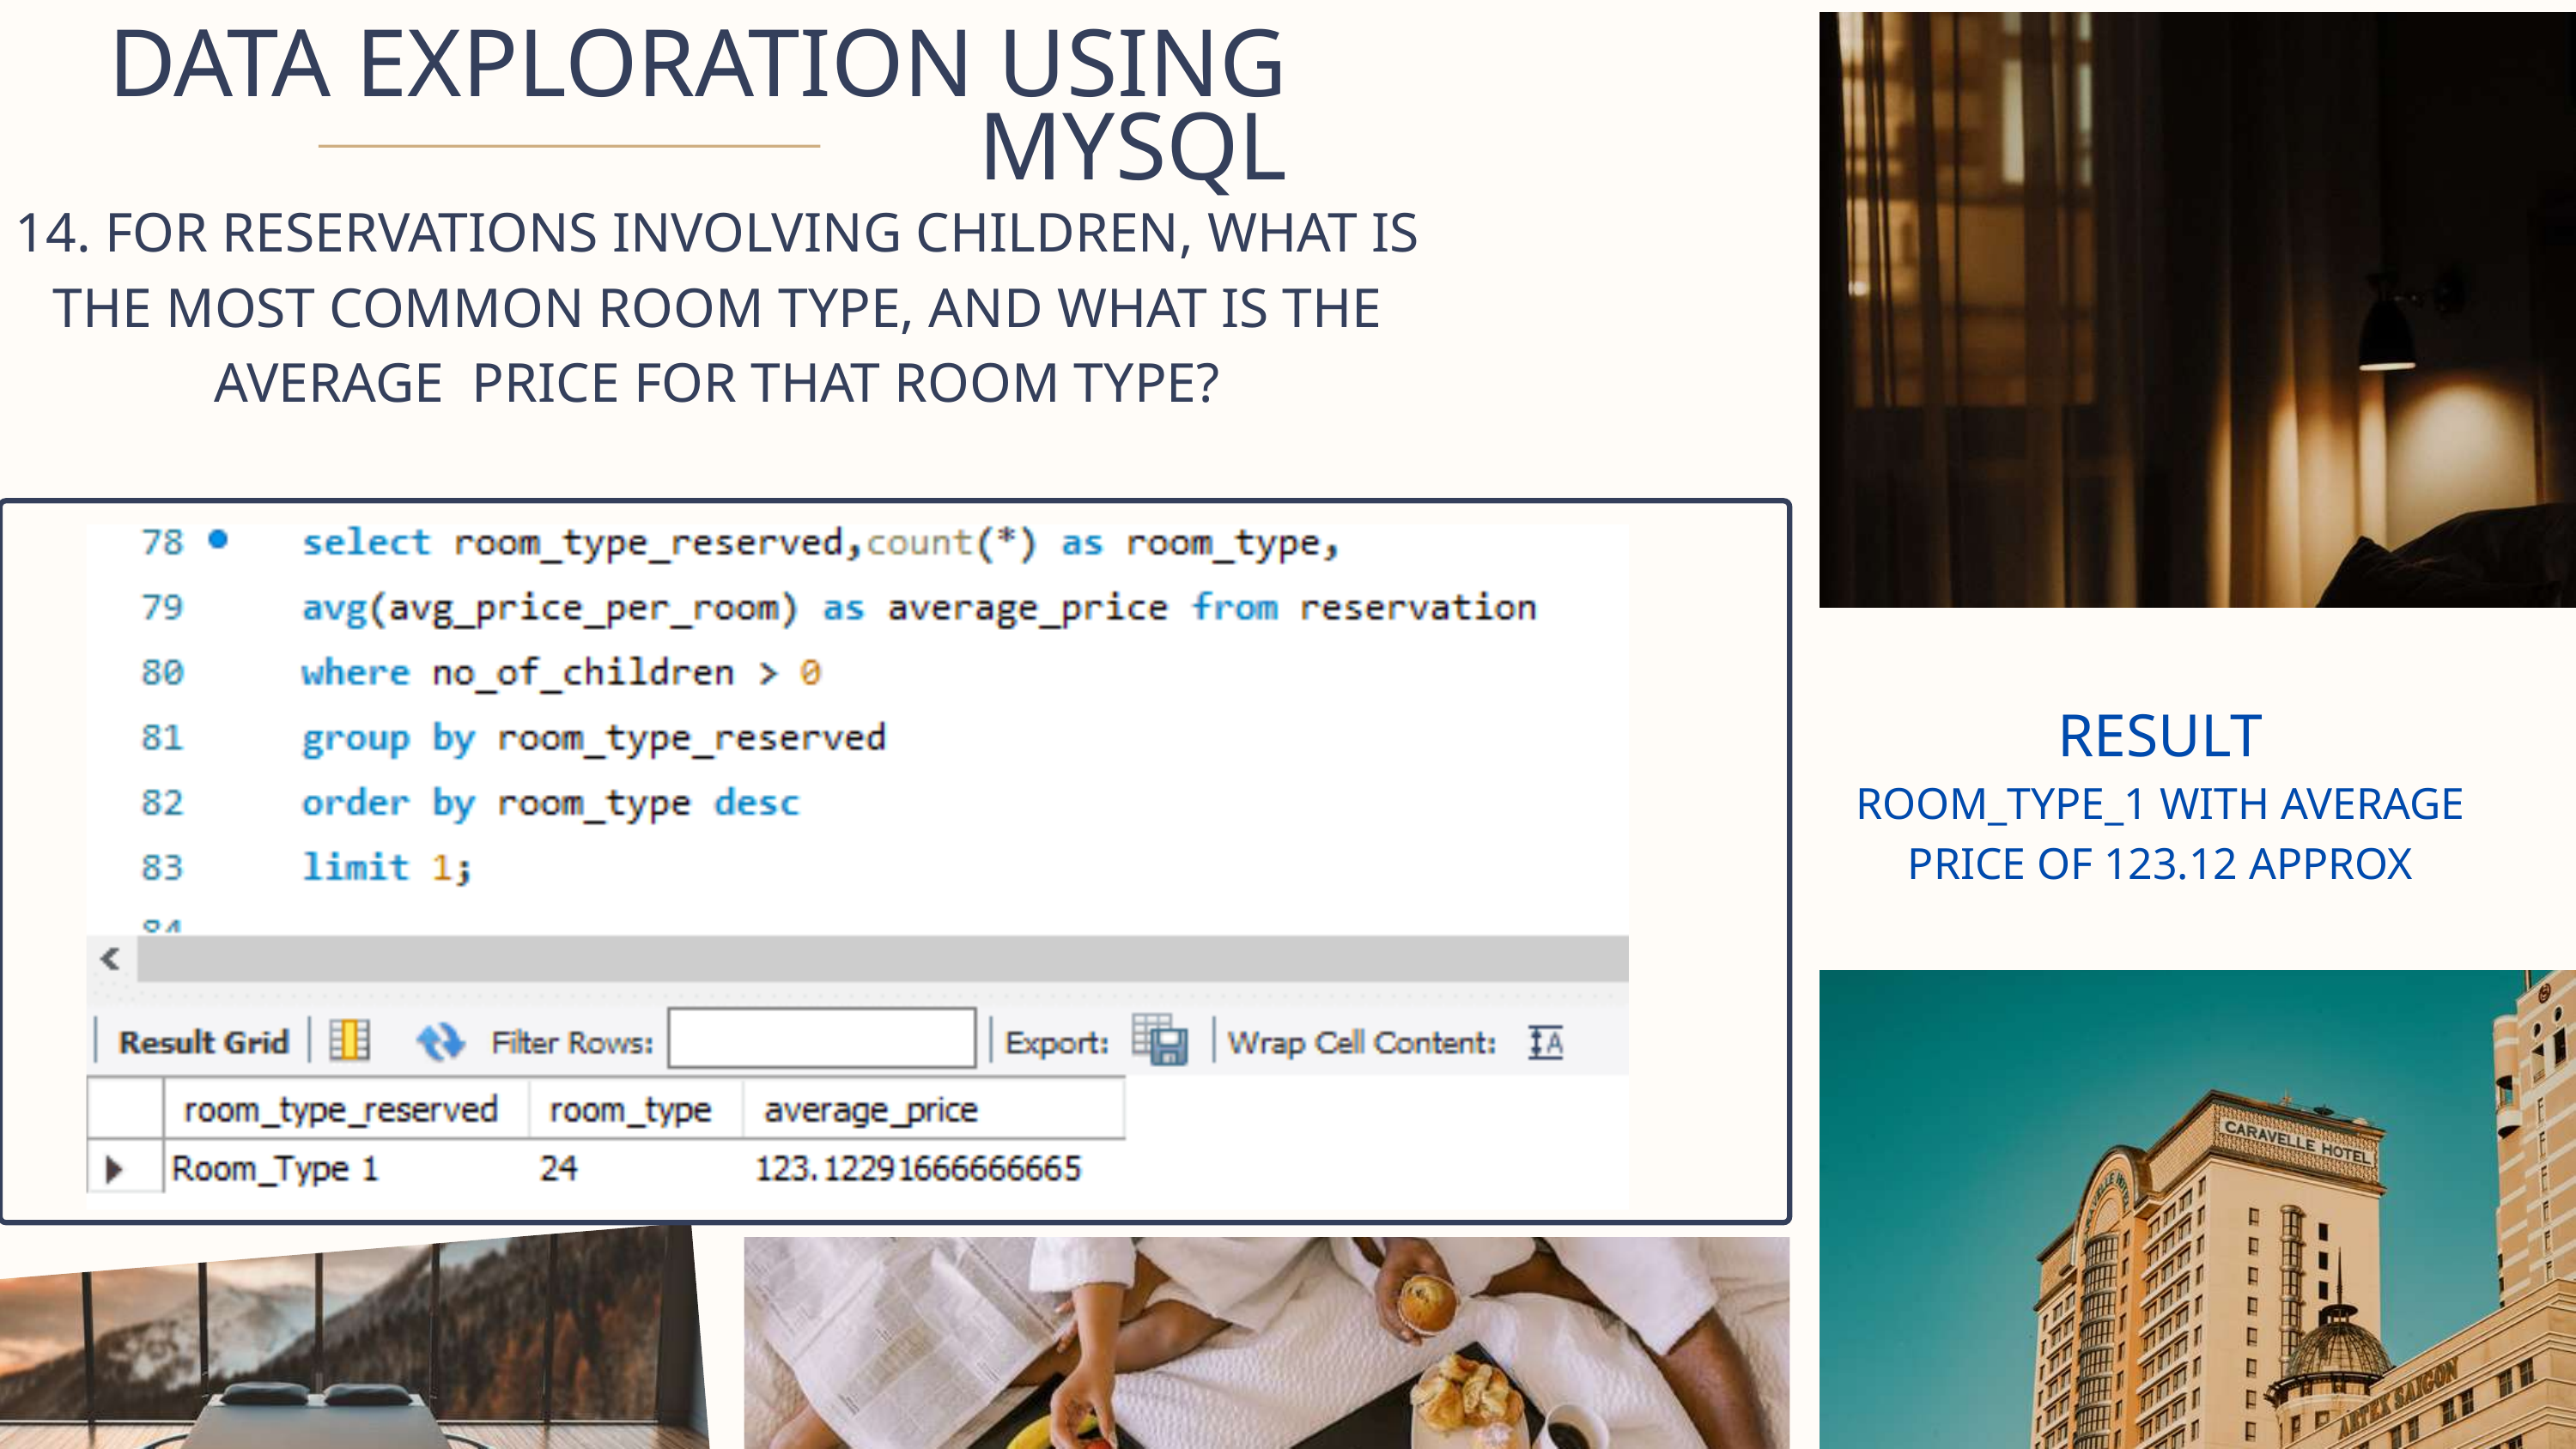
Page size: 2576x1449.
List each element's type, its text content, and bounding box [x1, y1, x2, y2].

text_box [1819, 12, 2576, 608]
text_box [0, 500, 1790, 1223]
text_box RESULT ROOM_TYPE_1 WITH AVERAGE PRICE OF 123.12 APPROX [1820, 686, 2501, 888]
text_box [744, 1237, 1790, 1449]
picture [315, 1226, 694, 1253]
picture [705, 1391, 710, 1449]
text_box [0, 1253, 705, 1449]
text_box 14. FOR RESERVATIONS INVOLVING CHILDREN, WHAT IS THE MOST COMMON ROOM TYPE, AND WHAT IS THE AVERAGE PRICE FOR THAT ROOM TYPE? [0, 187, 1436, 414]
text_box DATA EXPLORATION USING MYSQL [0, 31, 1288, 187]
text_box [1819, 970, 2576, 1449]
